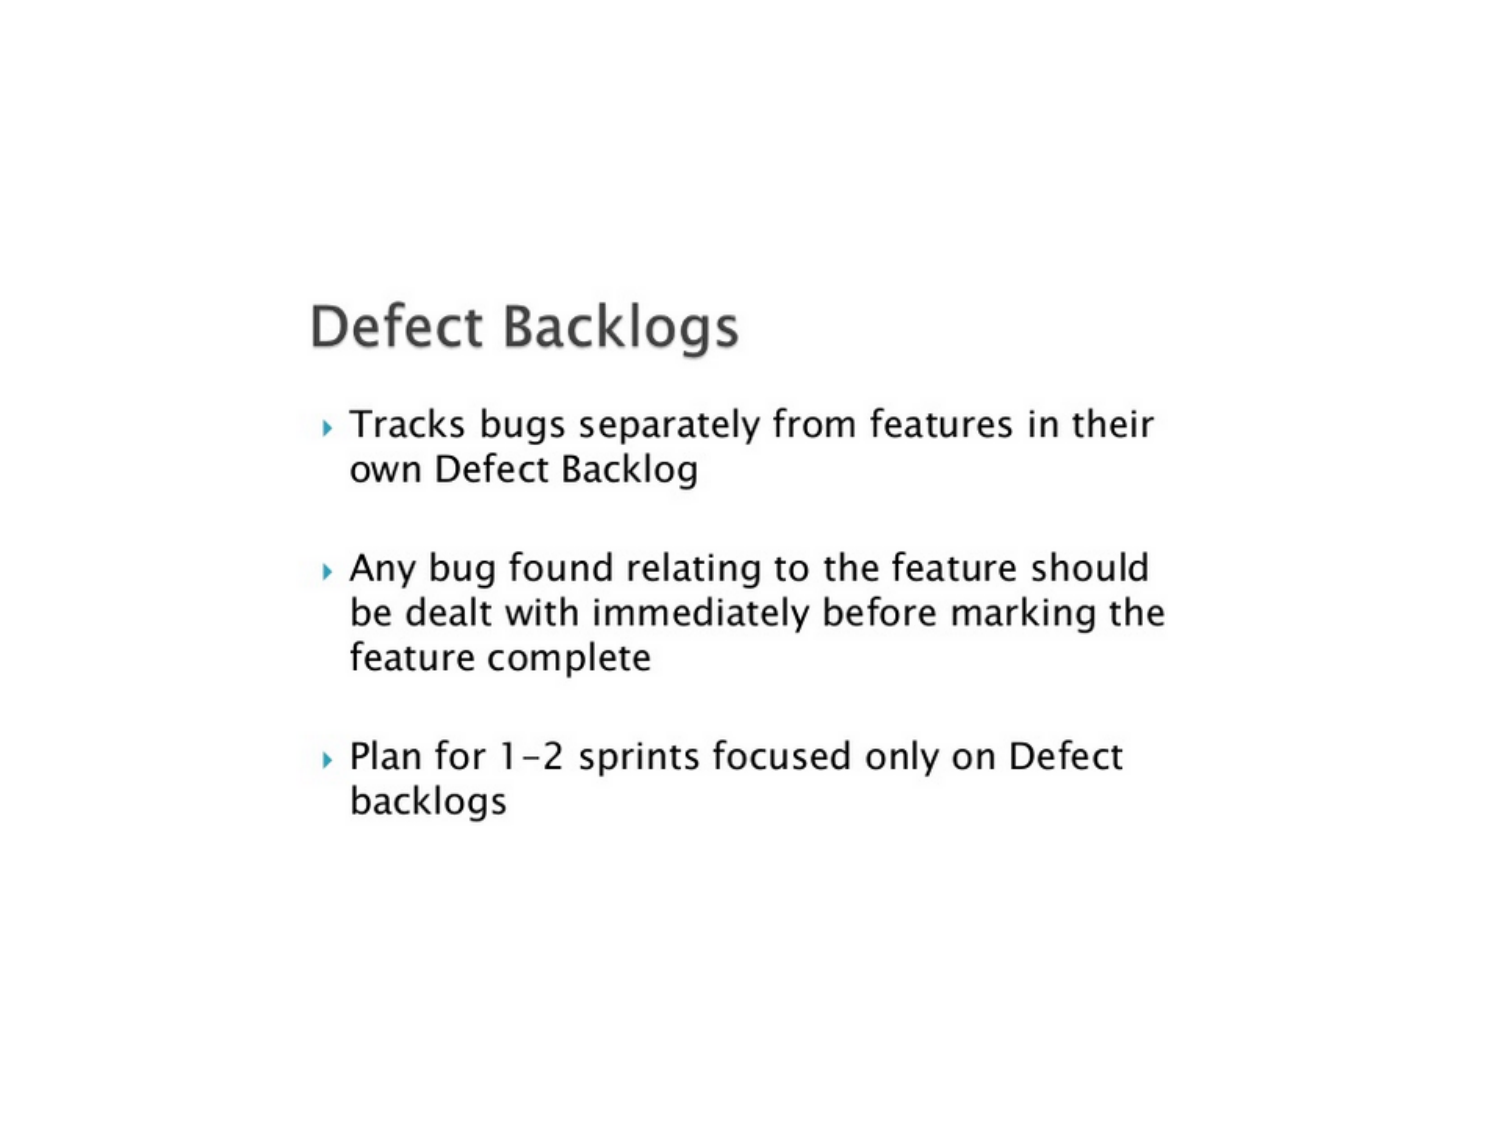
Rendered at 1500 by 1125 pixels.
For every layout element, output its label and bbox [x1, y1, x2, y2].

picture [296, 271, 1204, 854]
